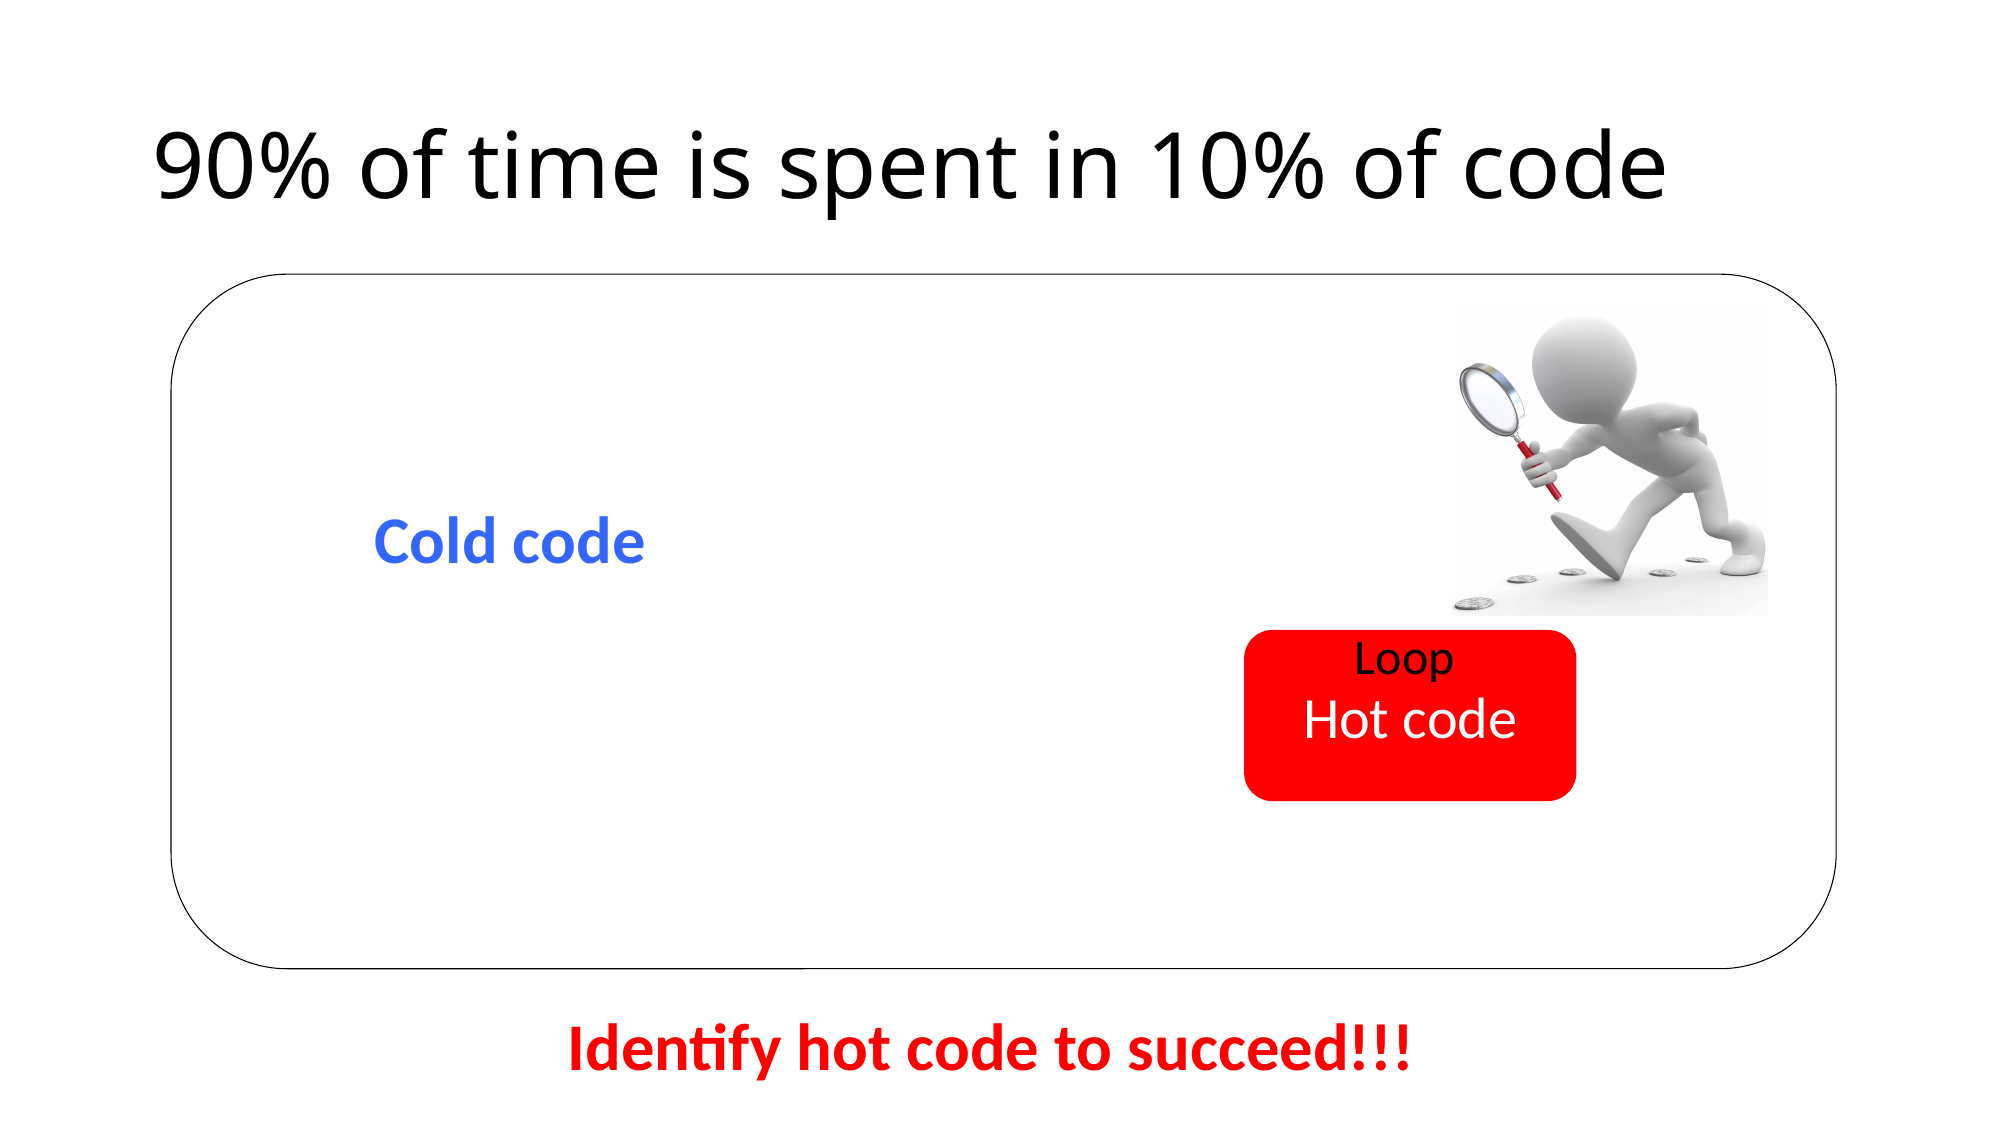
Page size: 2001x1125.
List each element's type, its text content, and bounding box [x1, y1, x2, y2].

text_box Hot code [1243, 629, 1577, 802]
title 90% of time is spent in 10% of code [137, 59, 1863, 278]
text_box Identify hot code to succeed!!! [0, 996, 1983, 1092]
picture [1452, 301, 1768, 616]
text_box Cold code [360, 489, 844, 585]
text_box [170, 273, 1837, 970]
text_box Loop [1340, 617, 1482, 693]
